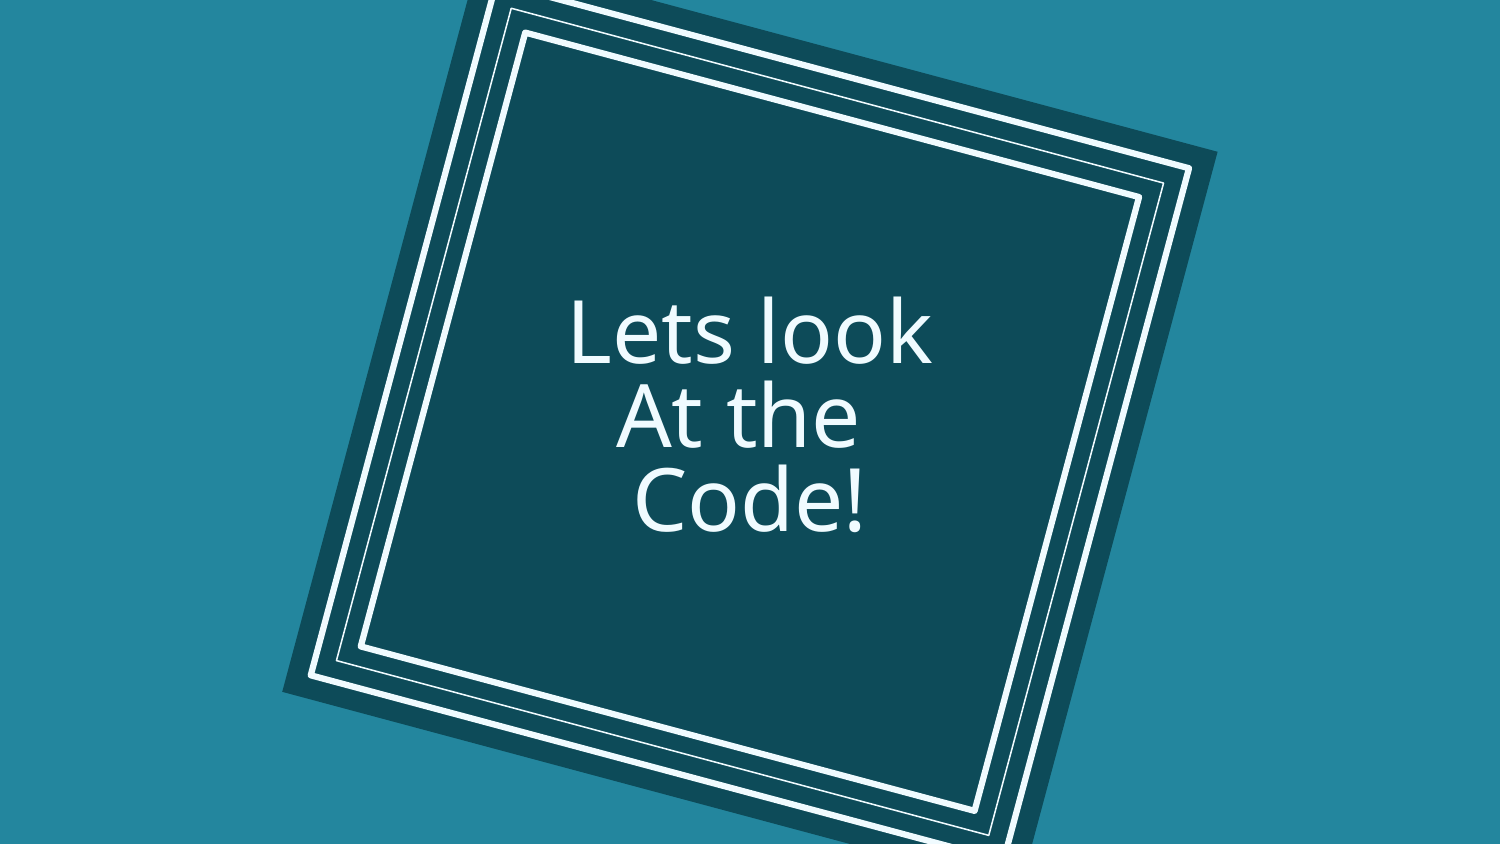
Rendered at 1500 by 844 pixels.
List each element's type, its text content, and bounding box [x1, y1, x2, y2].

title Lets look At the Code! [401, 250, 1099, 594]
